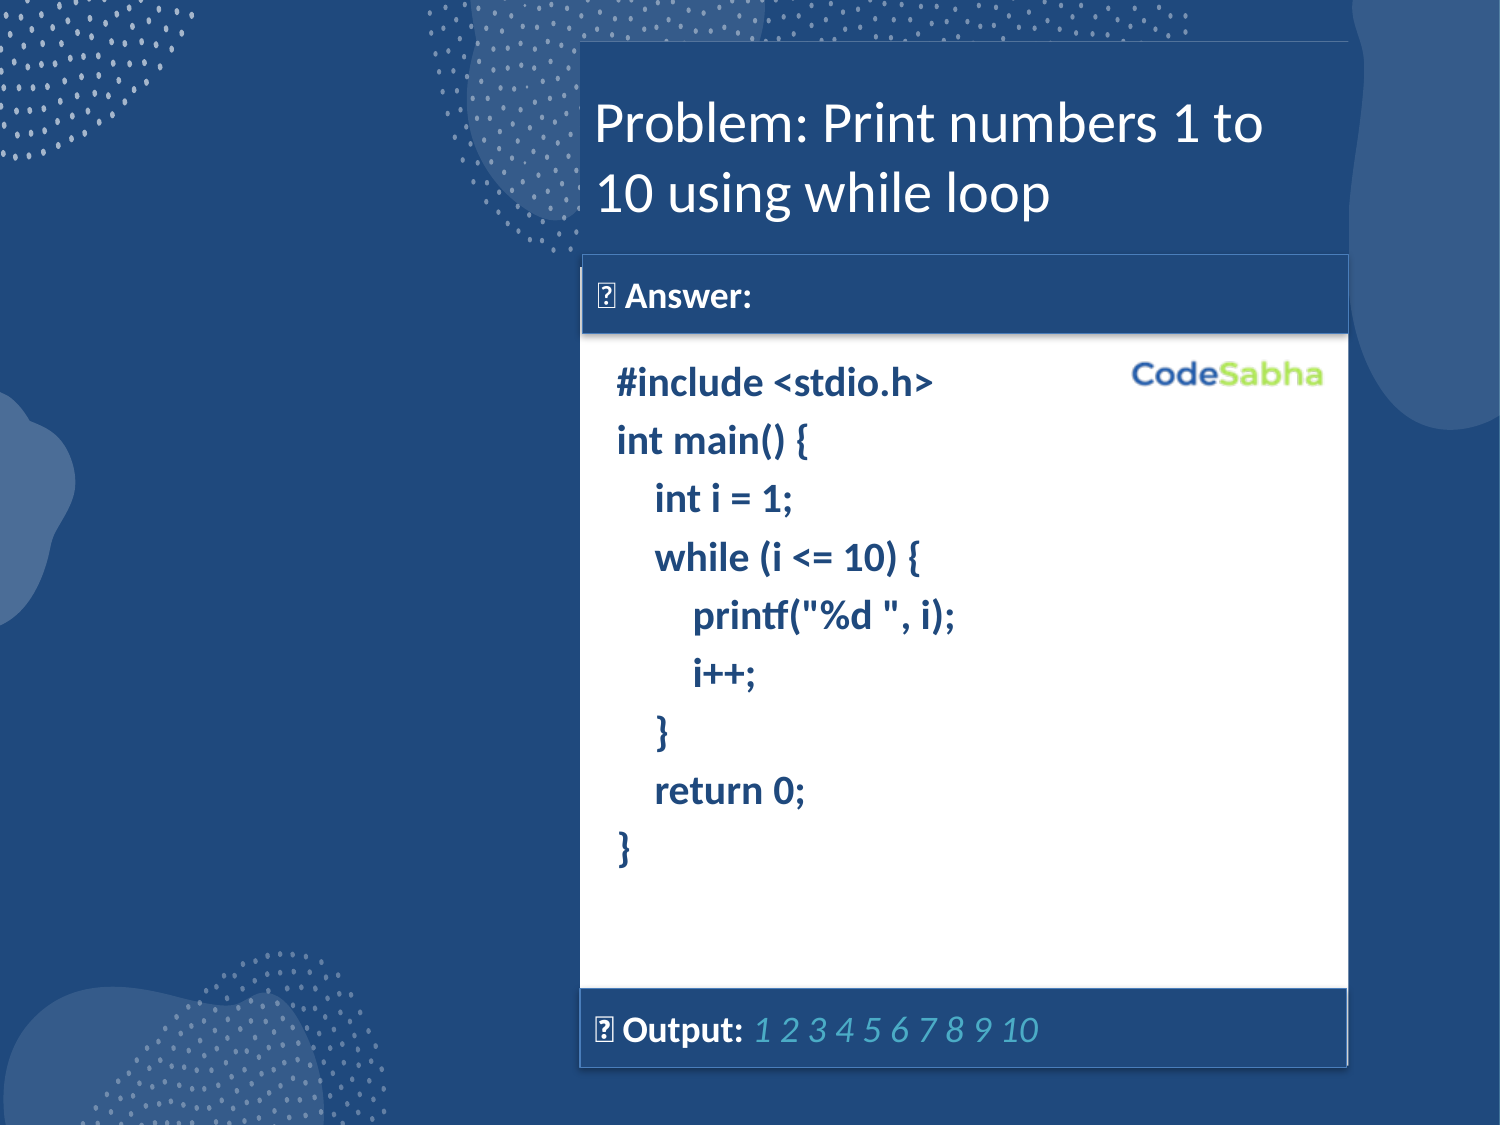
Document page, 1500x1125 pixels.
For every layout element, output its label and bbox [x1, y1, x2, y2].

picture [1115, 346, 1349, 401]
text_box [0, 0, 1500, 1125]
